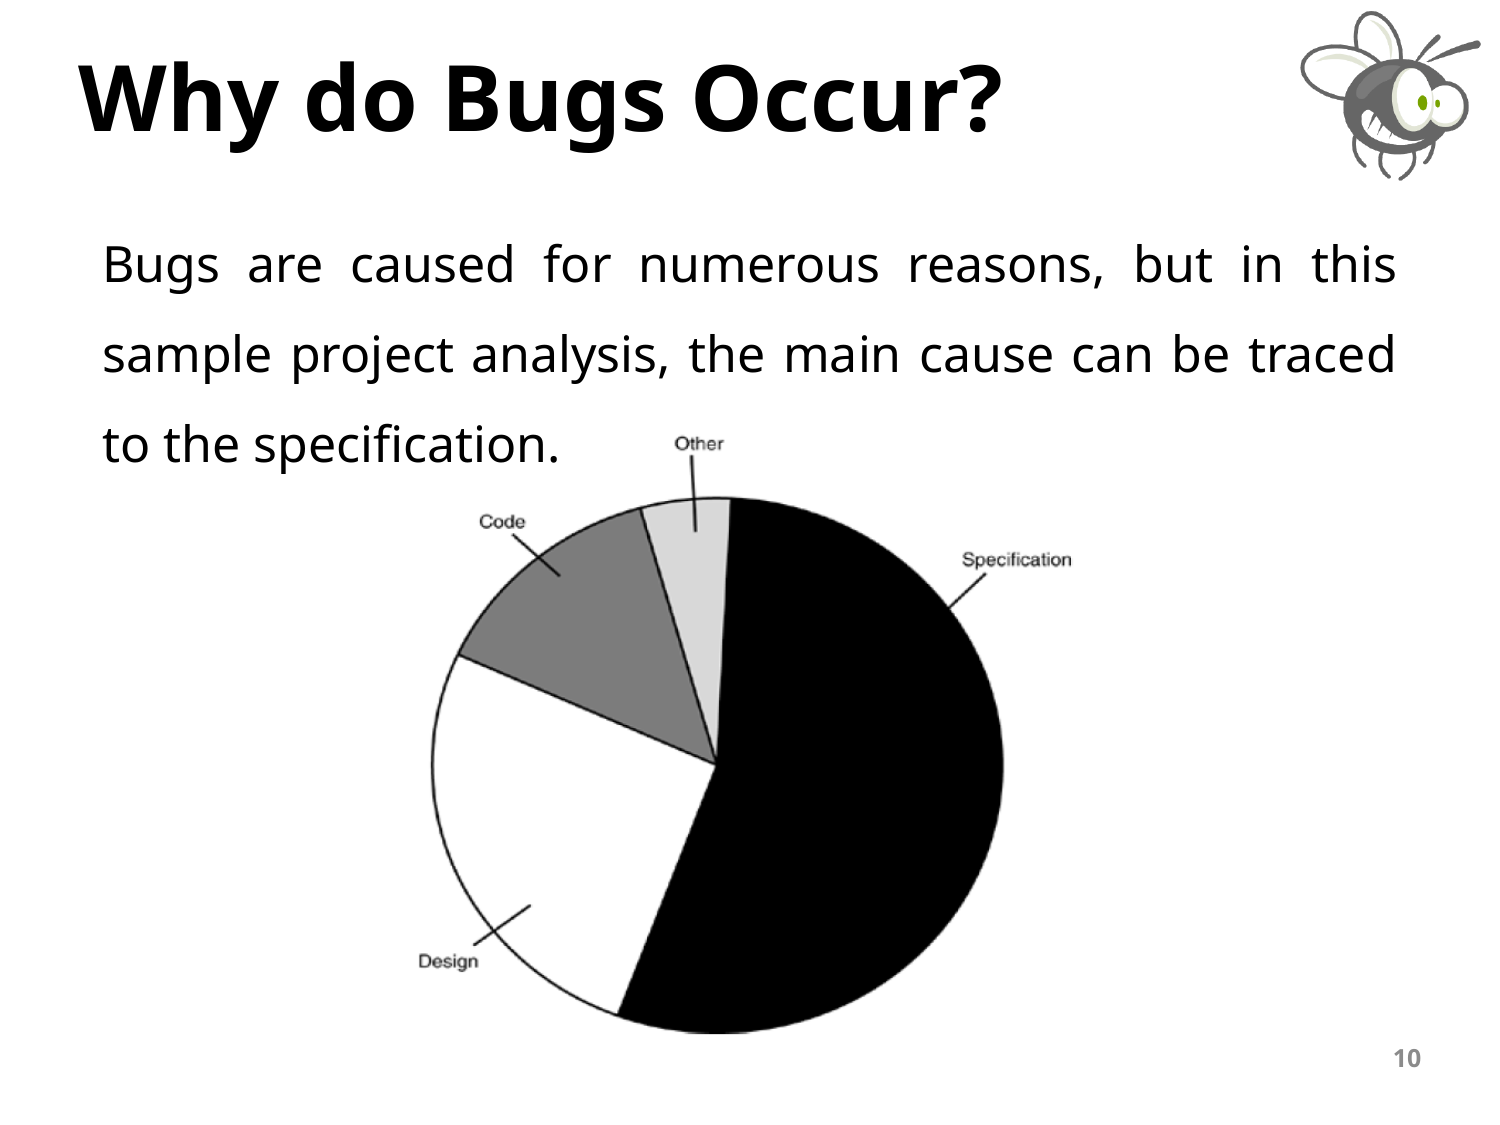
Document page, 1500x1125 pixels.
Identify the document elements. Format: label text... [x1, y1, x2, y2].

slide_number 10 [1275, 1029, 1437, 1090]
title Why do Bugs Occur? [63, 43, 1437, 161]
text_box Bugs are caused for numerous reasons, but in this sample project analysis, the main cause can be traced to the specification. [87, 194, 1413, 480]
picture [1291, 1, 1488, 187]
picture [398, 417, 1102, 1058]
